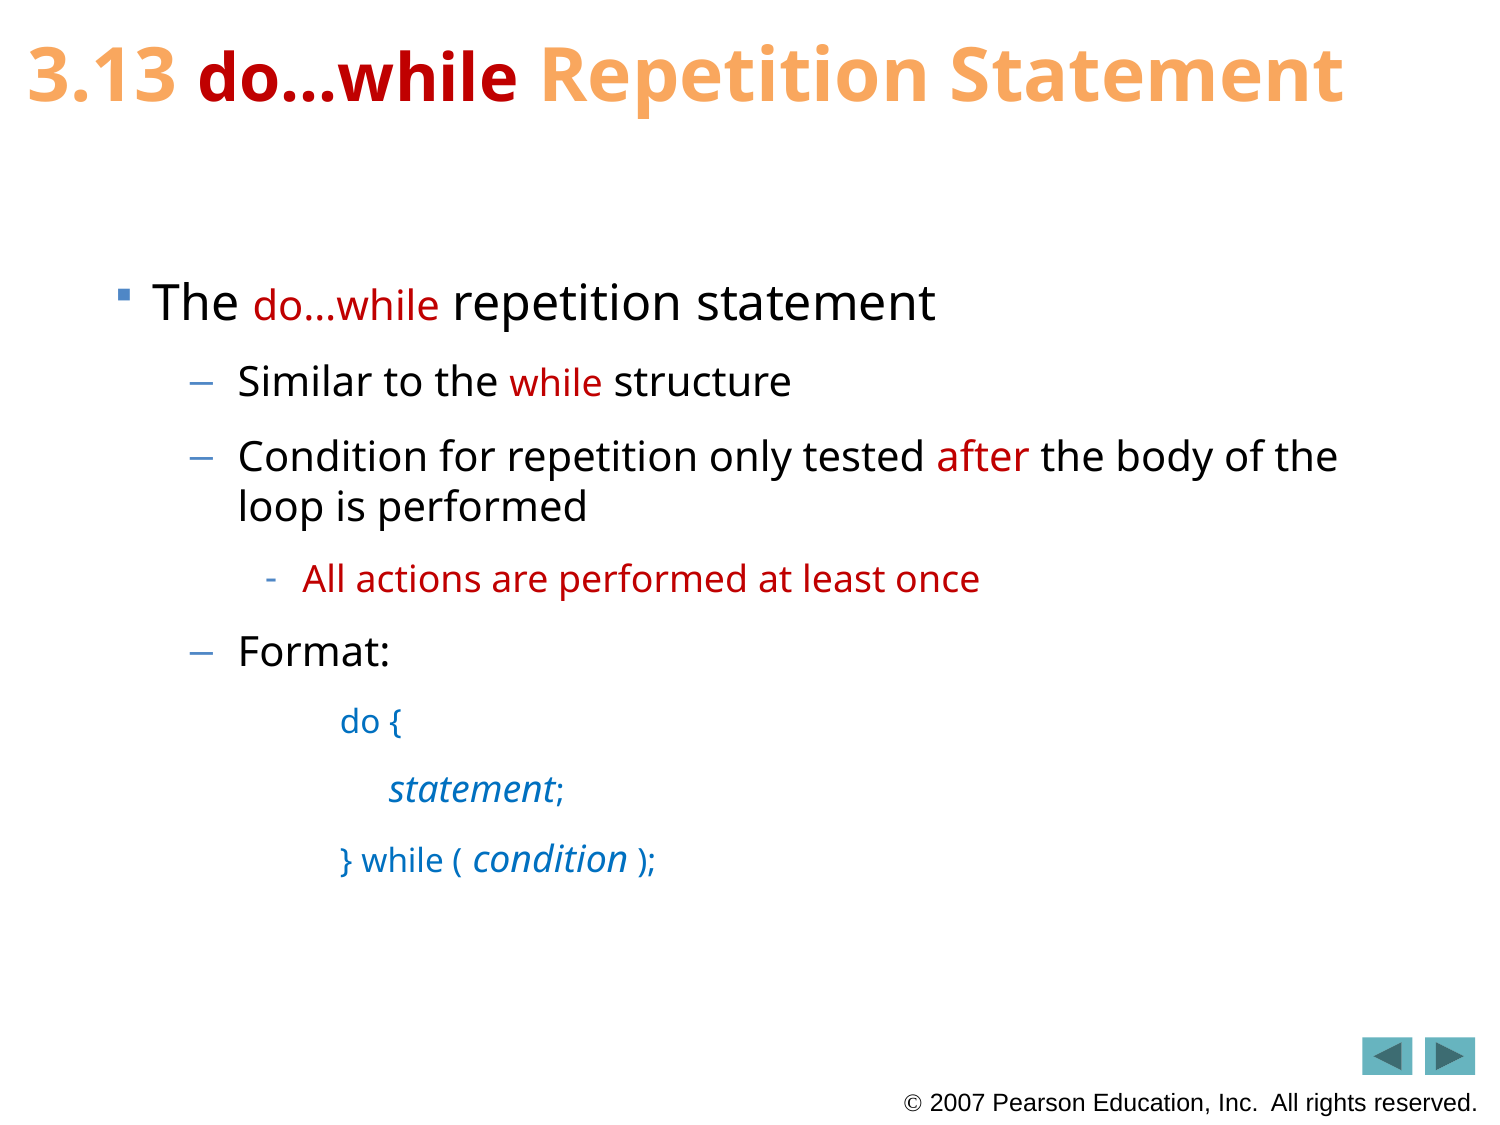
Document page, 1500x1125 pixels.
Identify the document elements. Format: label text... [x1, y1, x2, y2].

list The do…while repetition statement Similar to the while structure Condition for repetition only tested after the body of the loop is performed All actions are performed at least once Format: do { statement; } while ( condition ); [99, 262, 1400, 913]
title 3.13 do…while Repetition Statement [12, 12, 1363, 138]
